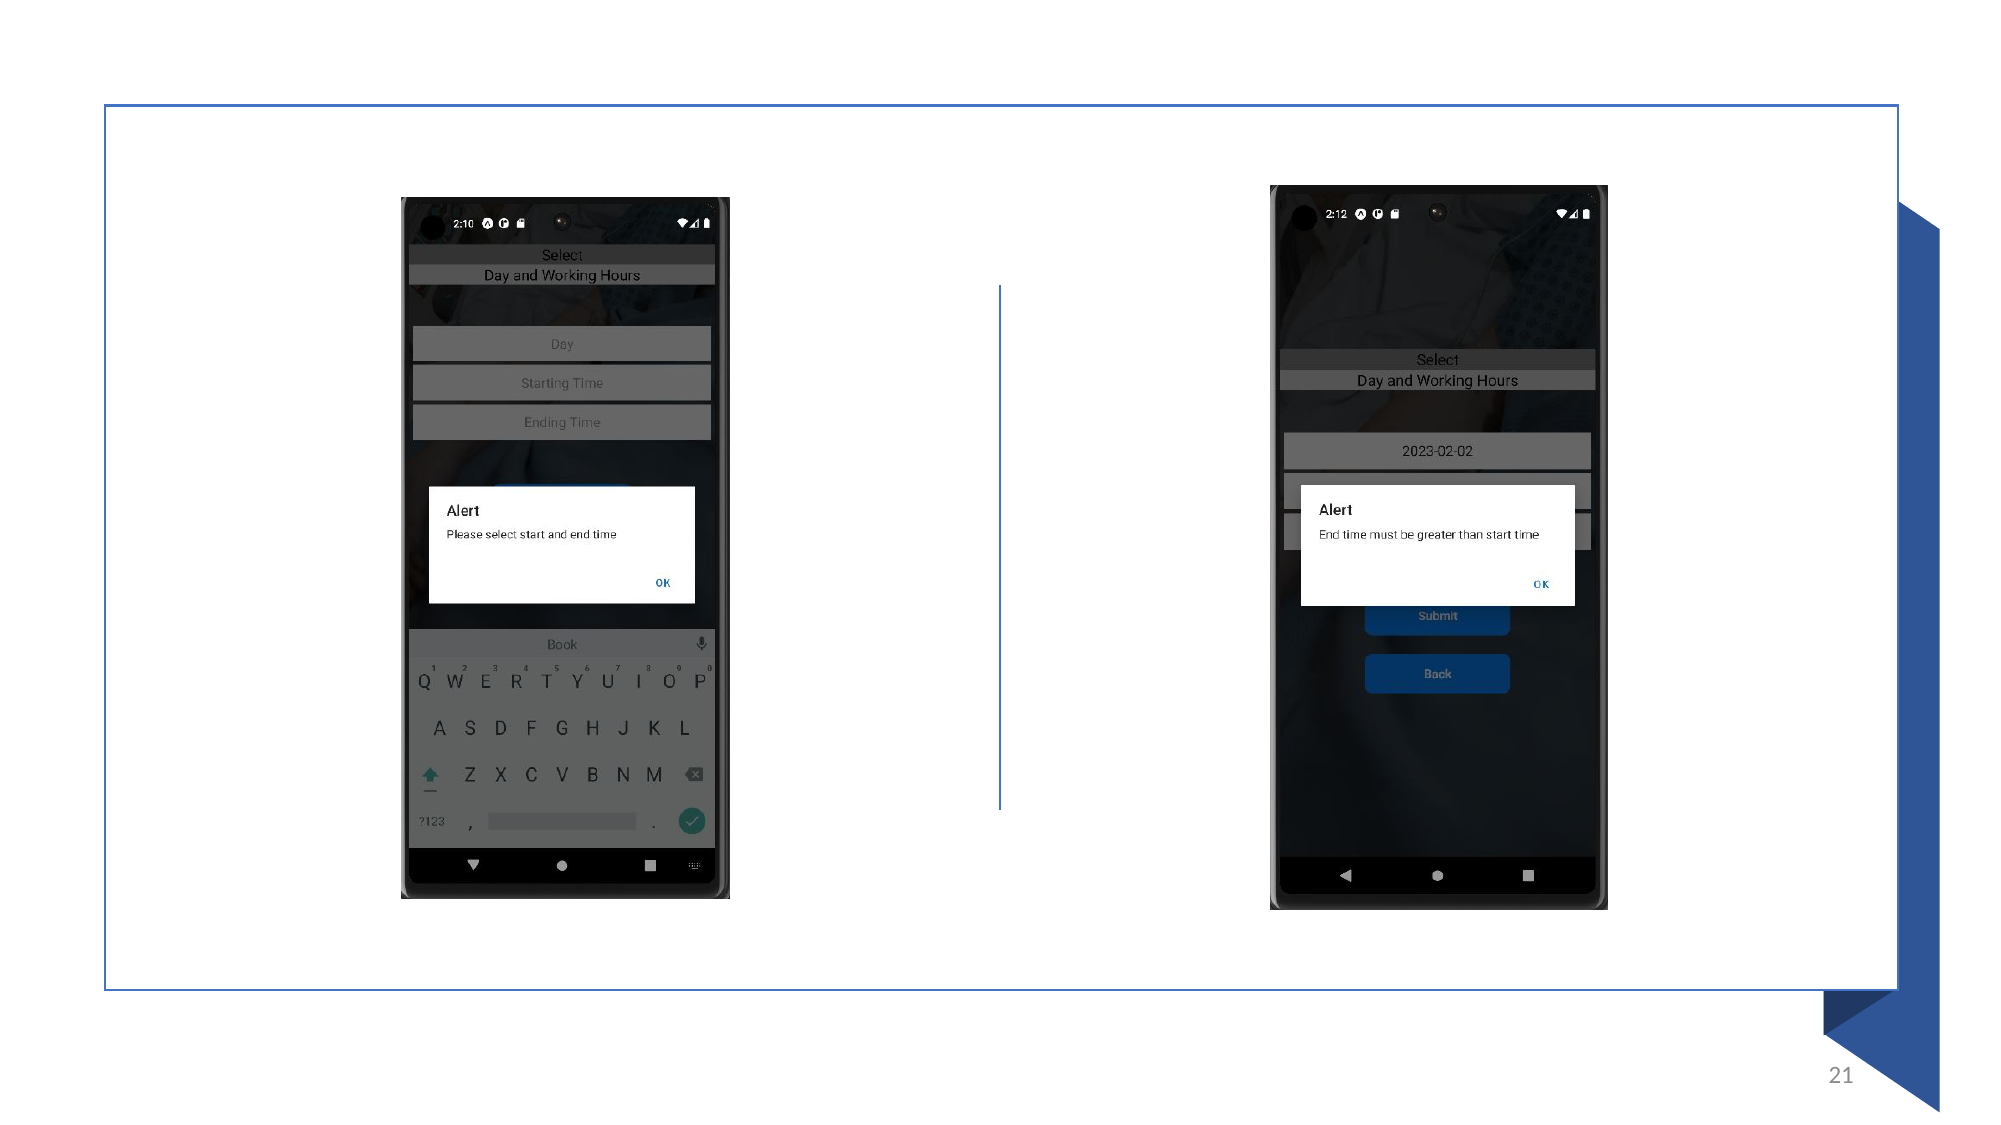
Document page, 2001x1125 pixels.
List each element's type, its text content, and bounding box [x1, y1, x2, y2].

picture [401, 197, 730, 899]
text_box [1823, 990, 1893, 1036]
picture [1270, 185, 1608, 911]
text_box [104, 105, 1899, 990]
text_box [1825, 201, 1940, 1113]
slide_number 21 [1756, 1046, 1869, 1100]
